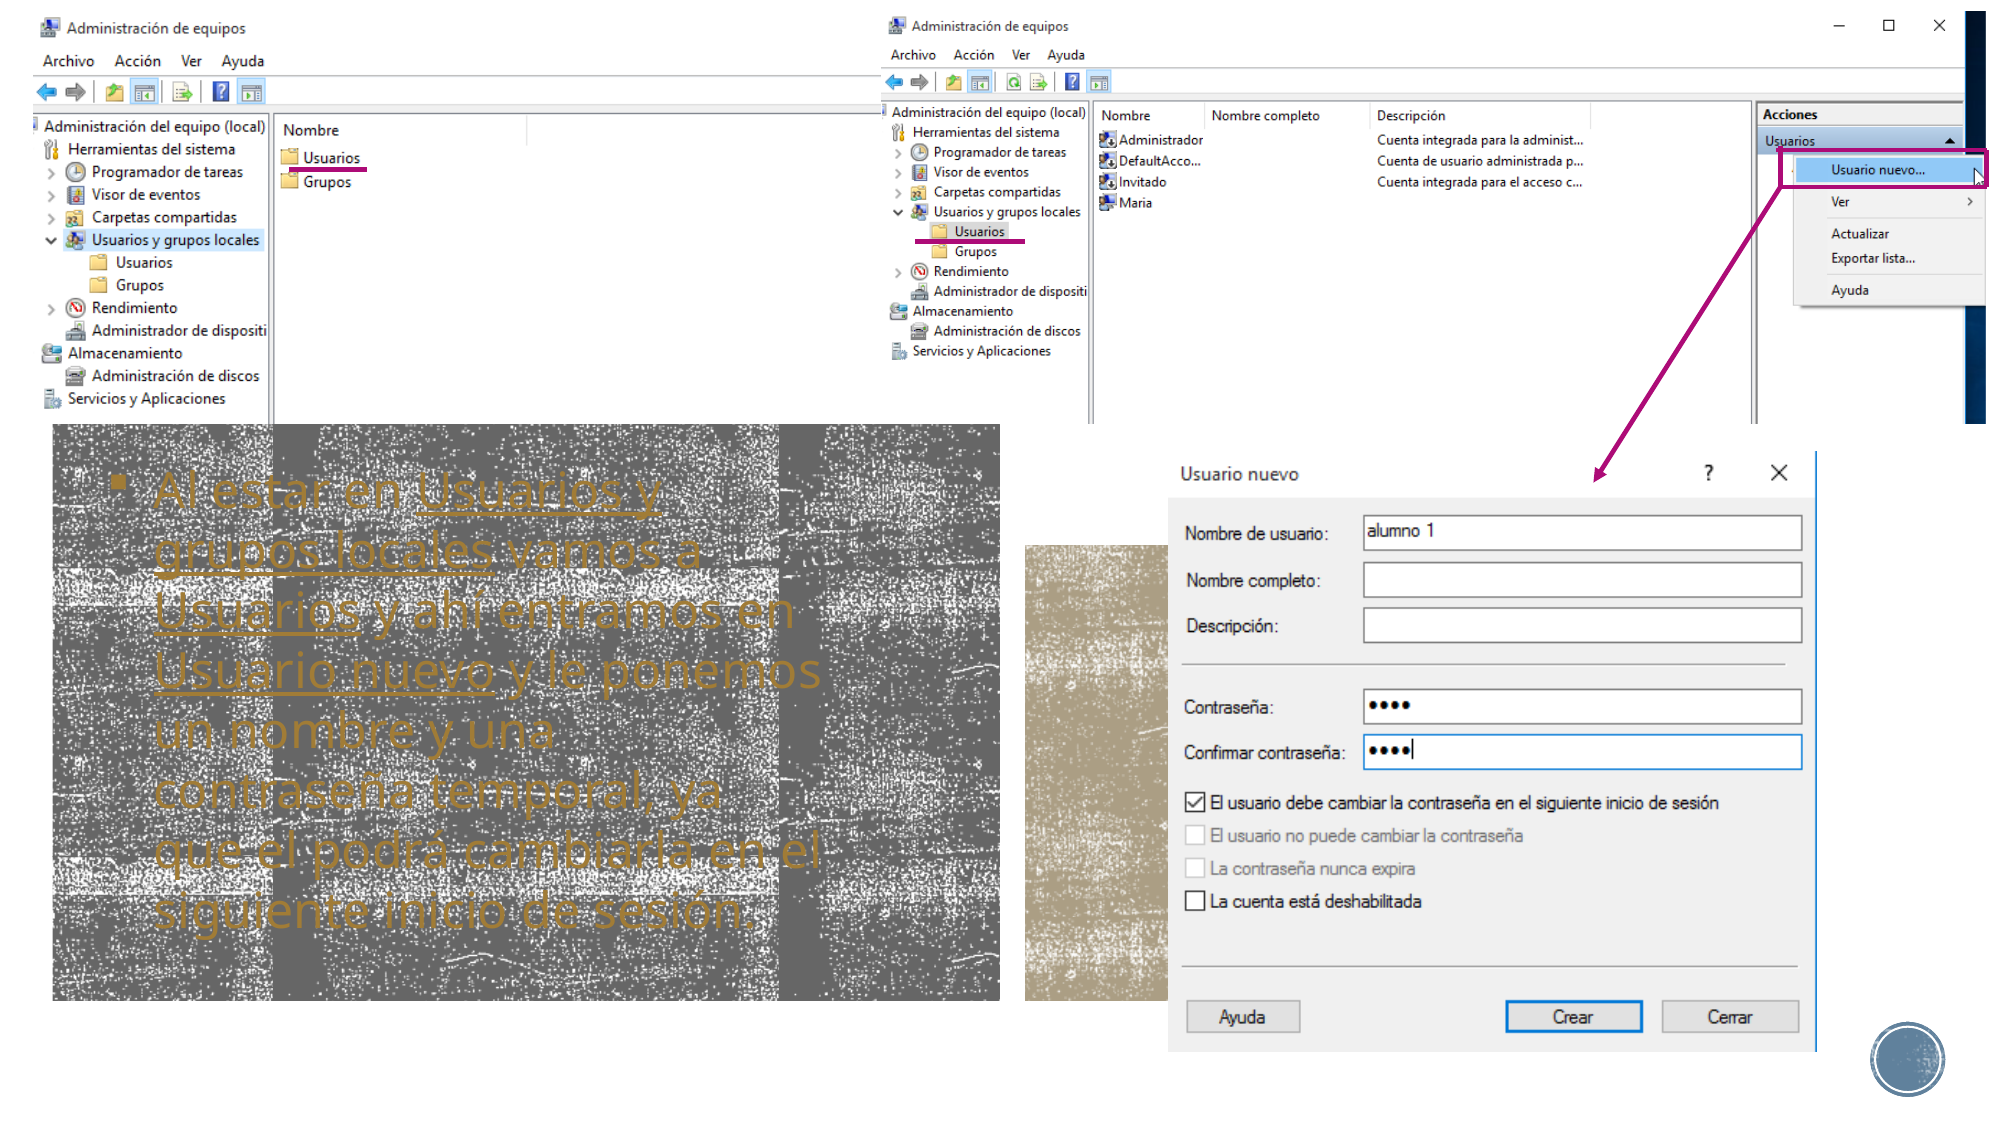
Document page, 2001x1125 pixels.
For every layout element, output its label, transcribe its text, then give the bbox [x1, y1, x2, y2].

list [886, 16, 1984, 422]
text_box [1025, 545, 1167, 1001]
picture [1168, 451, 1817, 1052]
text_box [52, 425, 1001, 1002]
picture [33, 11, 881, 424]
text_box Al estar en Usuarios y grupos locales vamos a Usuarios y ahí entramos en Usuario nuevo y le ponemos un nombre y una contraseña temporal, ya que el podrá cambiarla en el siguiente inicio de sesión. [92, 451, 838, 947]
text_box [1872, 1025, 1943, 1095]
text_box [1596, 190, 1778, 481]
